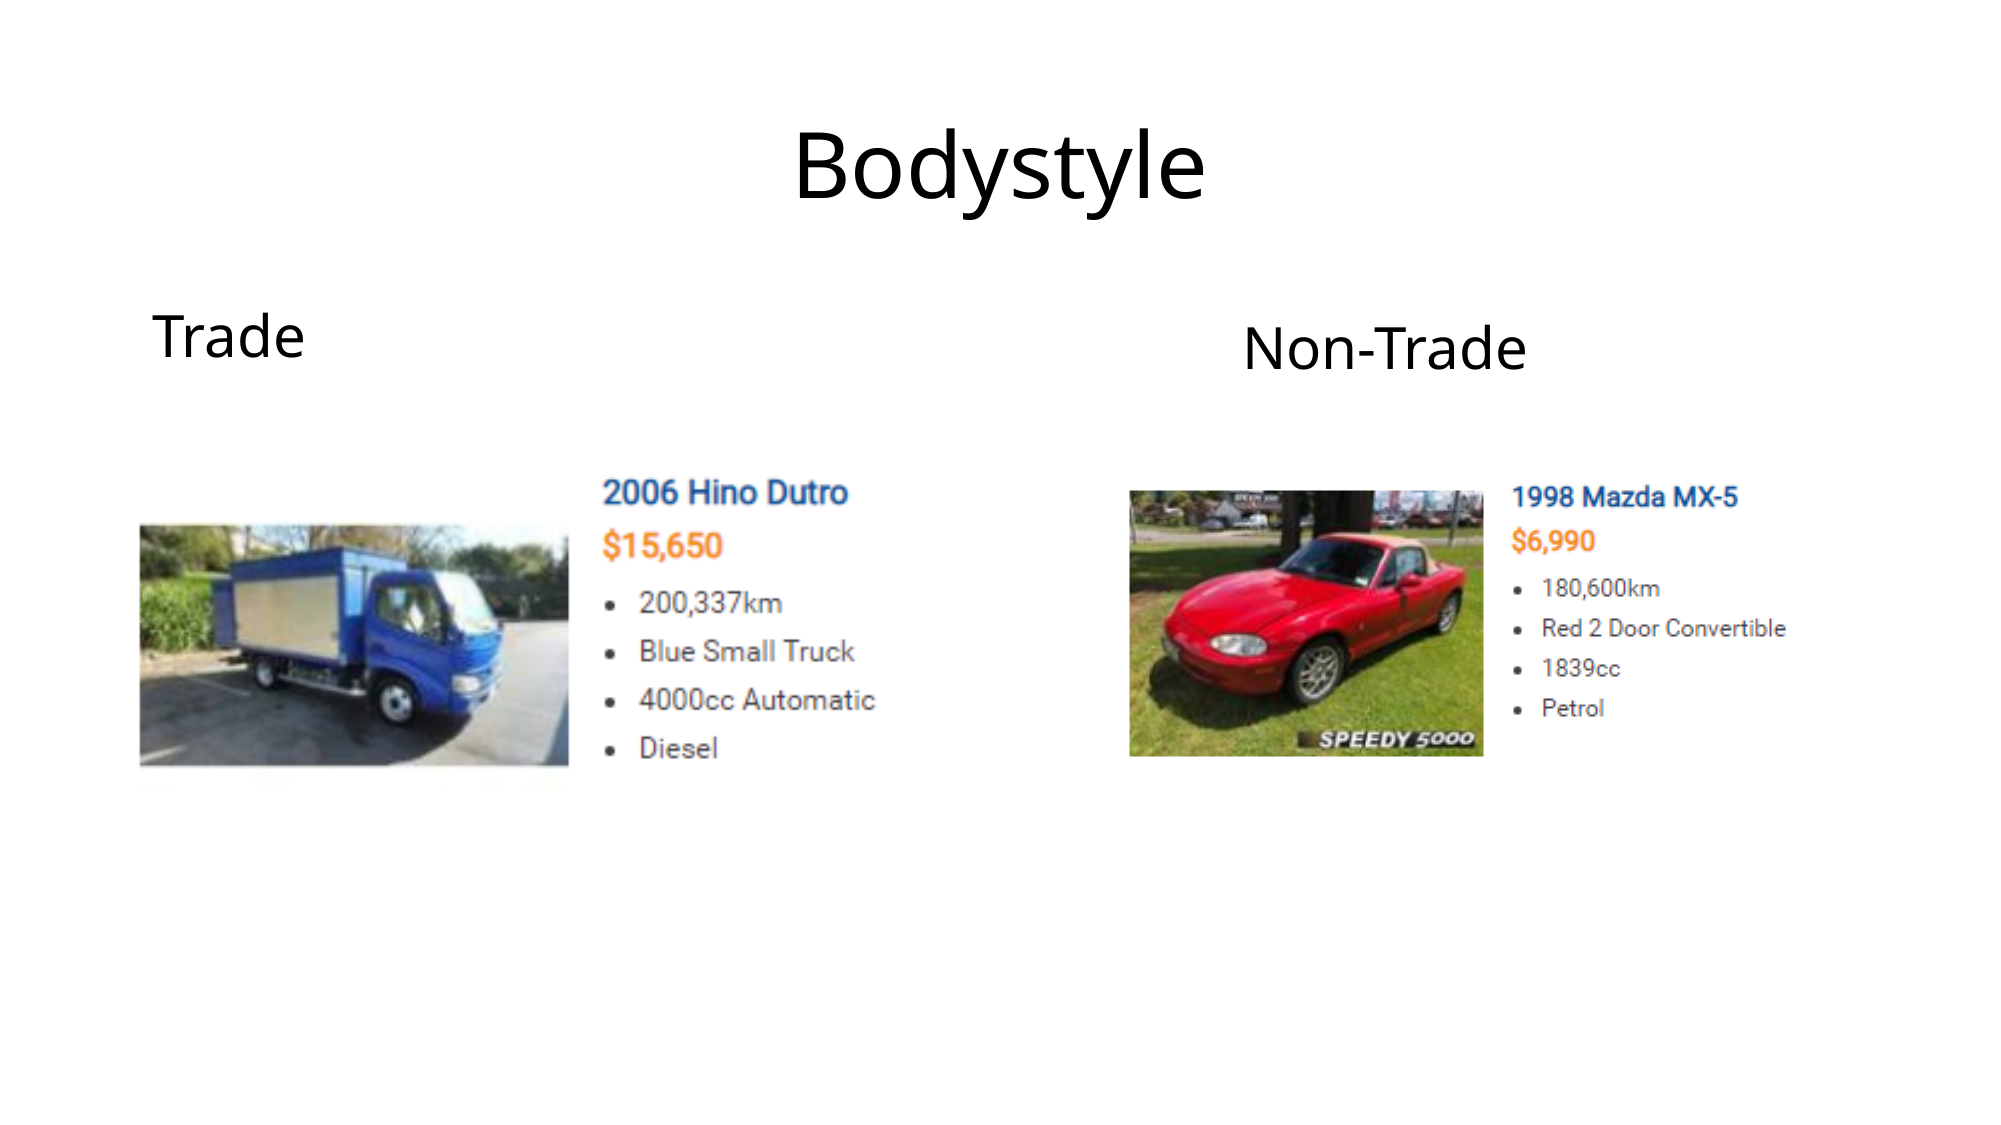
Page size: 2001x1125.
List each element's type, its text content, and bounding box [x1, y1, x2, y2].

picture [126, 460, 911, 805]
picture [1107, 460, 1808, 777]
text_box Trade [137, 299, 565, 459]
text_box Bodystyle [137, 59, 1863, 278]
text_box Non-Trade [1227, 311, 1655, 459]
